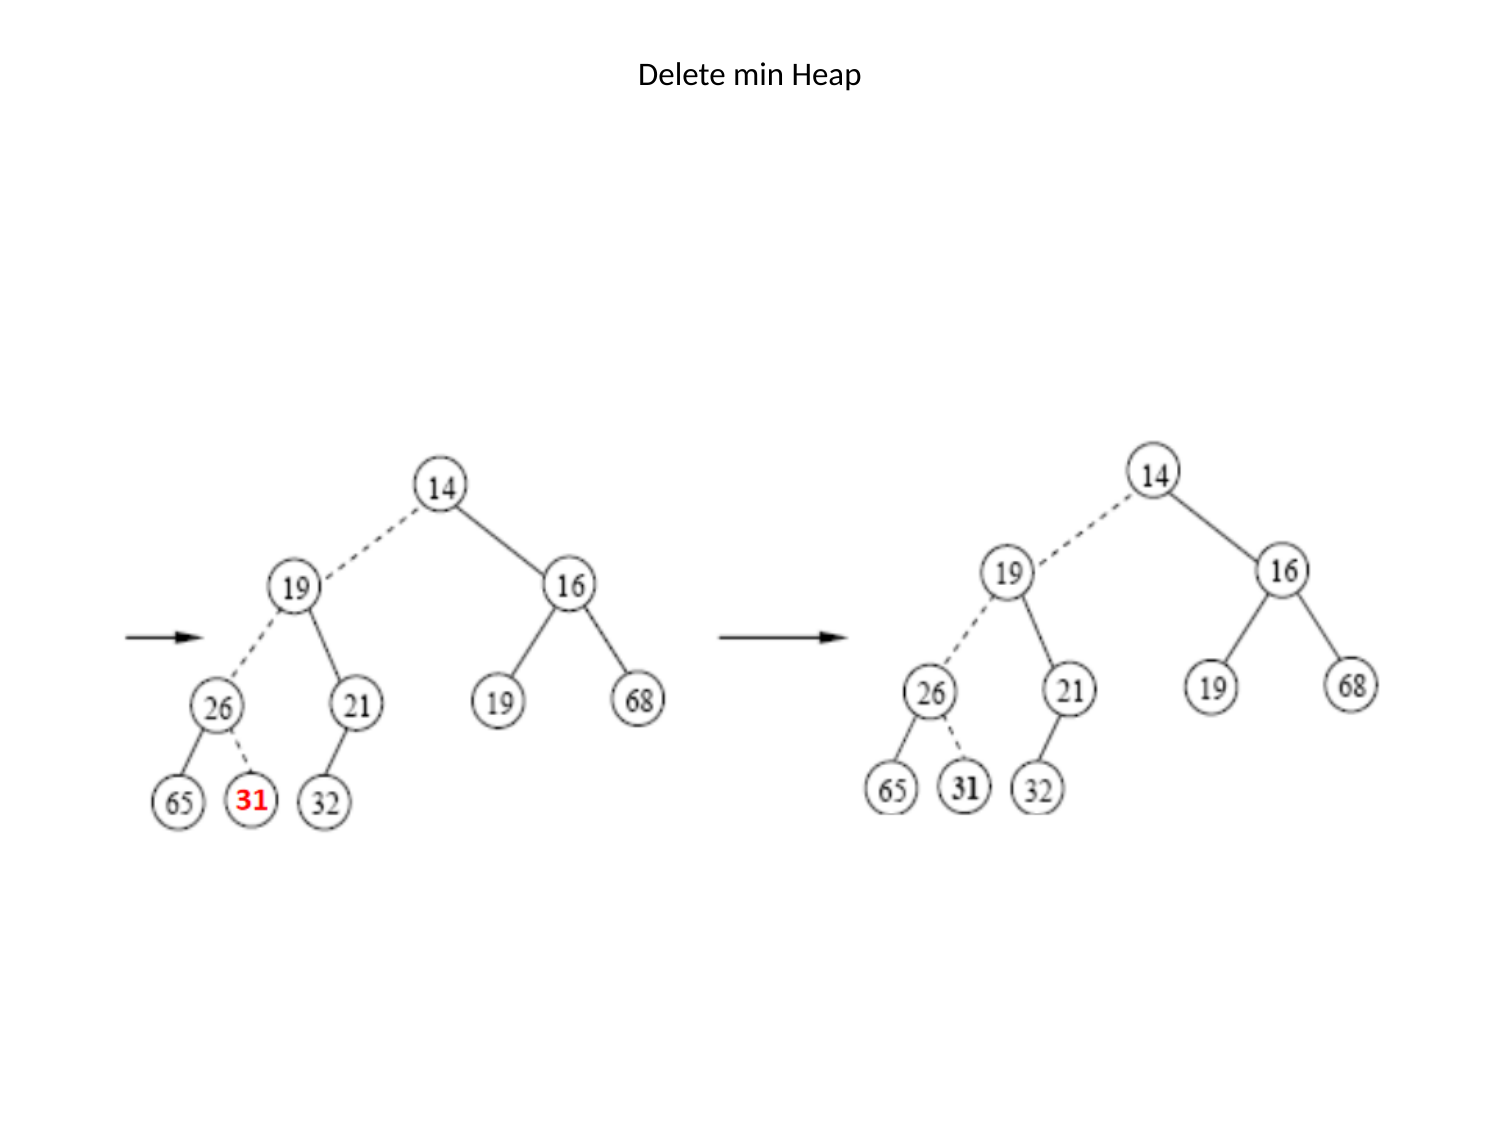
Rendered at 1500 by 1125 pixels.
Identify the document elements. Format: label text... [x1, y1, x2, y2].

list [105, 408, 1395, 859]
title Delete min Heap [75, 45, 1425, 100]
